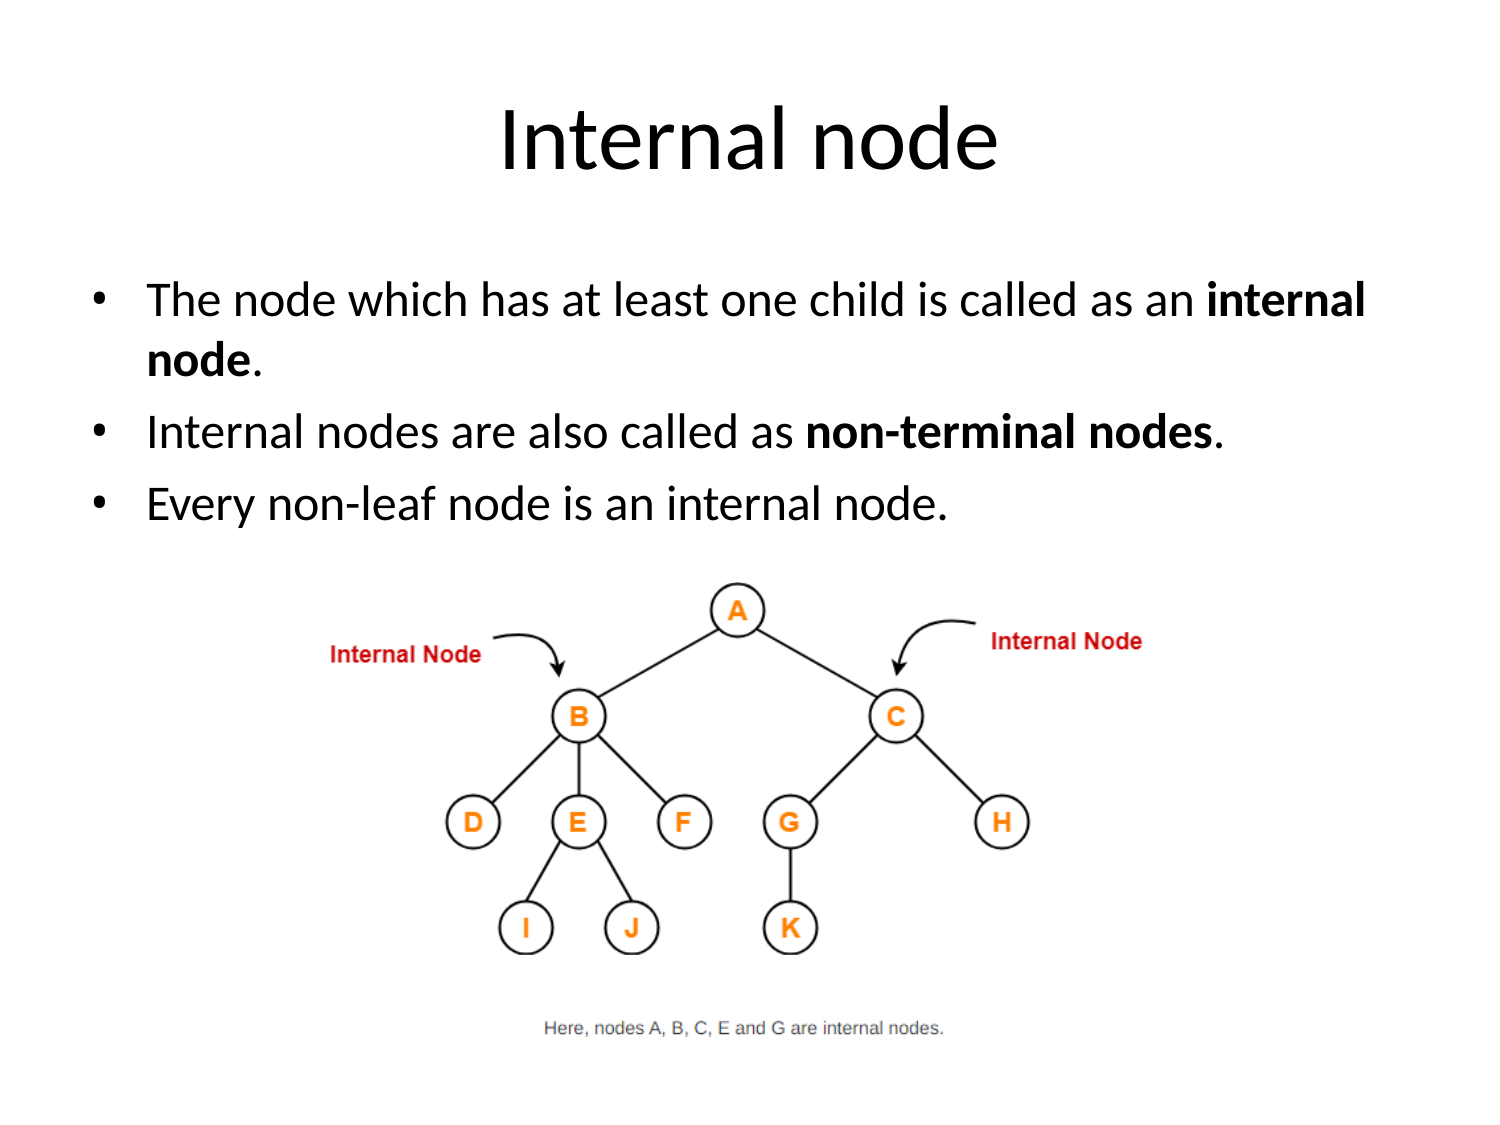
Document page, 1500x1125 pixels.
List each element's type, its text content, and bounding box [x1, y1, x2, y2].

picture [330, 581, 1144, 1037]
text_box The node which has at least one child is called as an internal node. Internal nodes are also called as non-terminal nodes. Every non-leaf node is an internal node. [87, 264, 1370, 531]
title Internal node [101, 31, 1399, 266]
